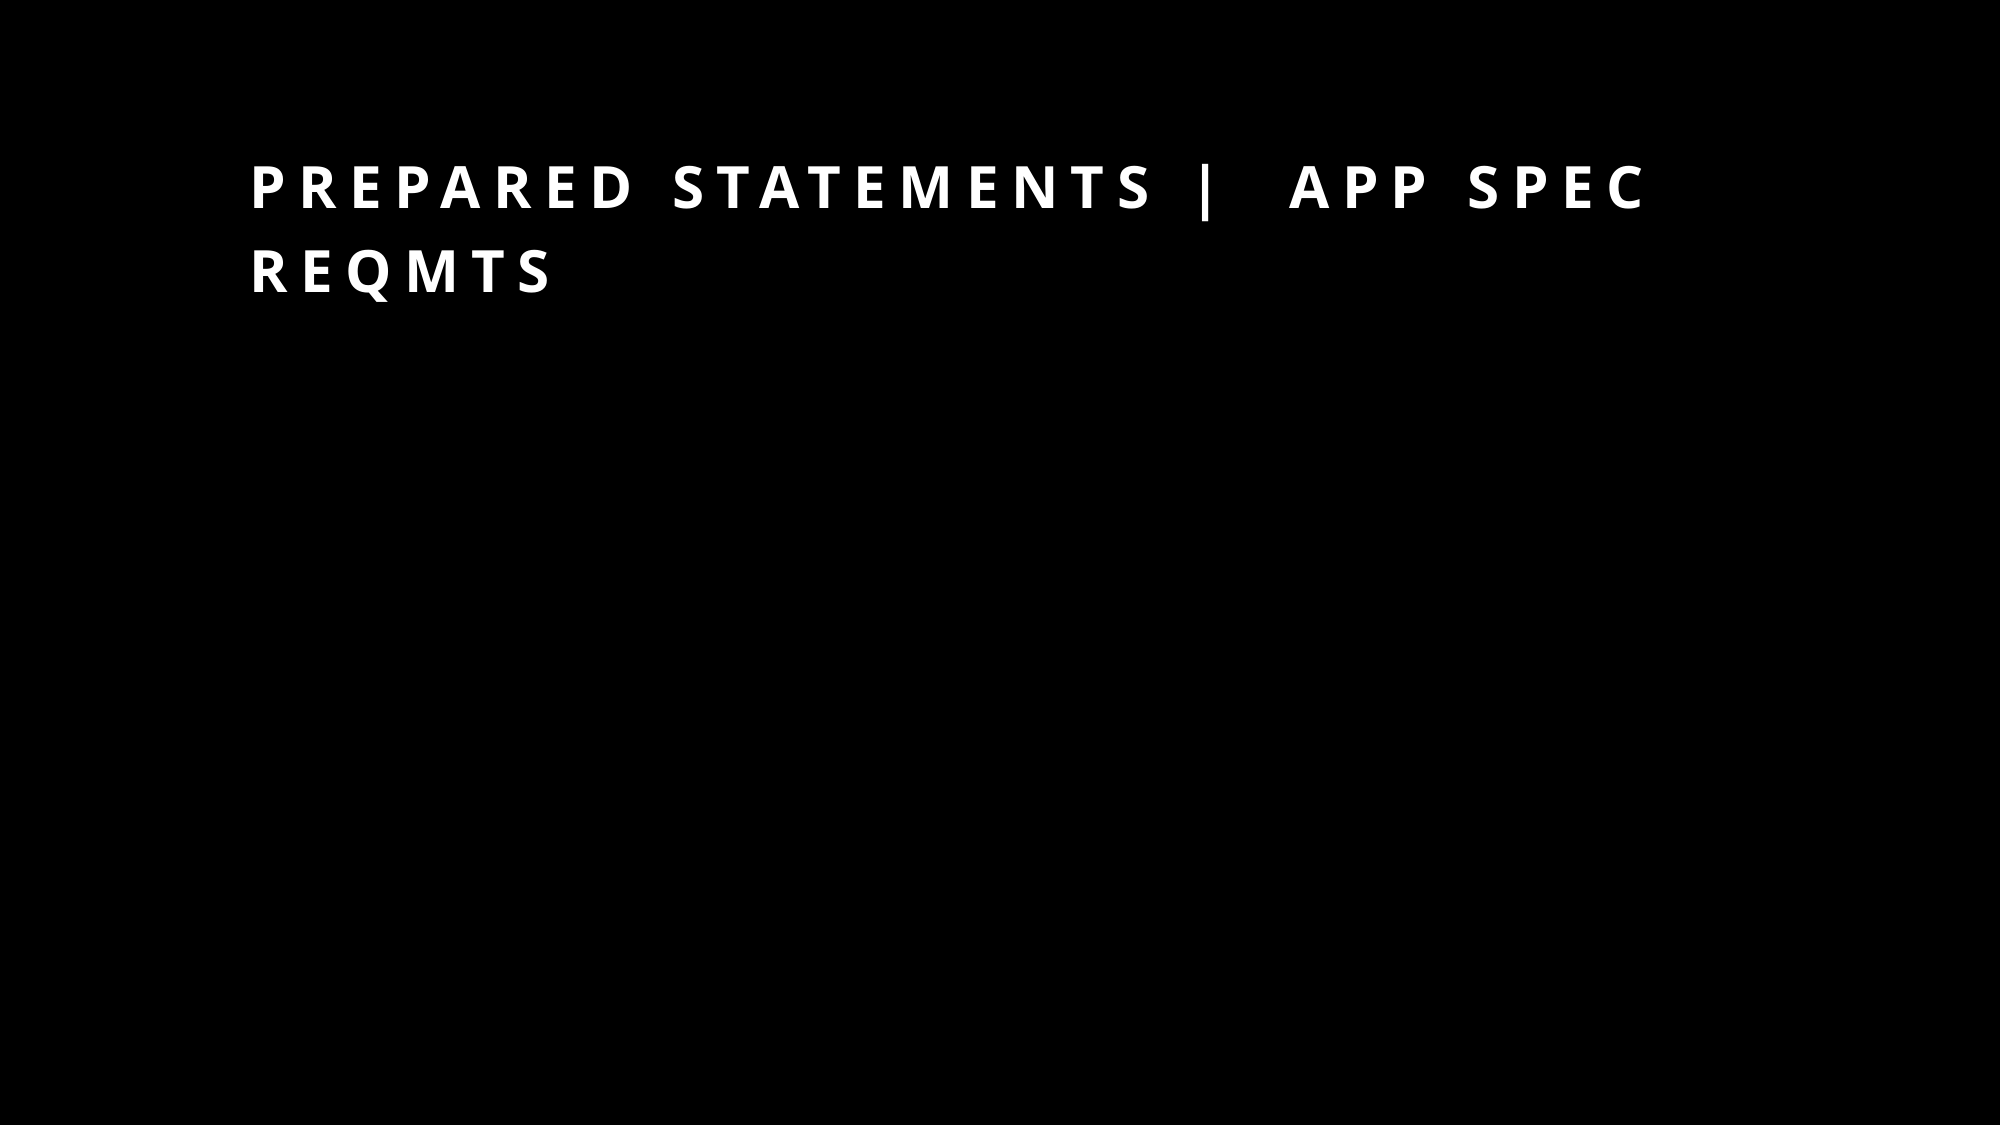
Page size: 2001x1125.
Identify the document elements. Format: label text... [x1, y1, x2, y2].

title Prepared statements | App spec reqmts [234, 171, 1750, 313]
